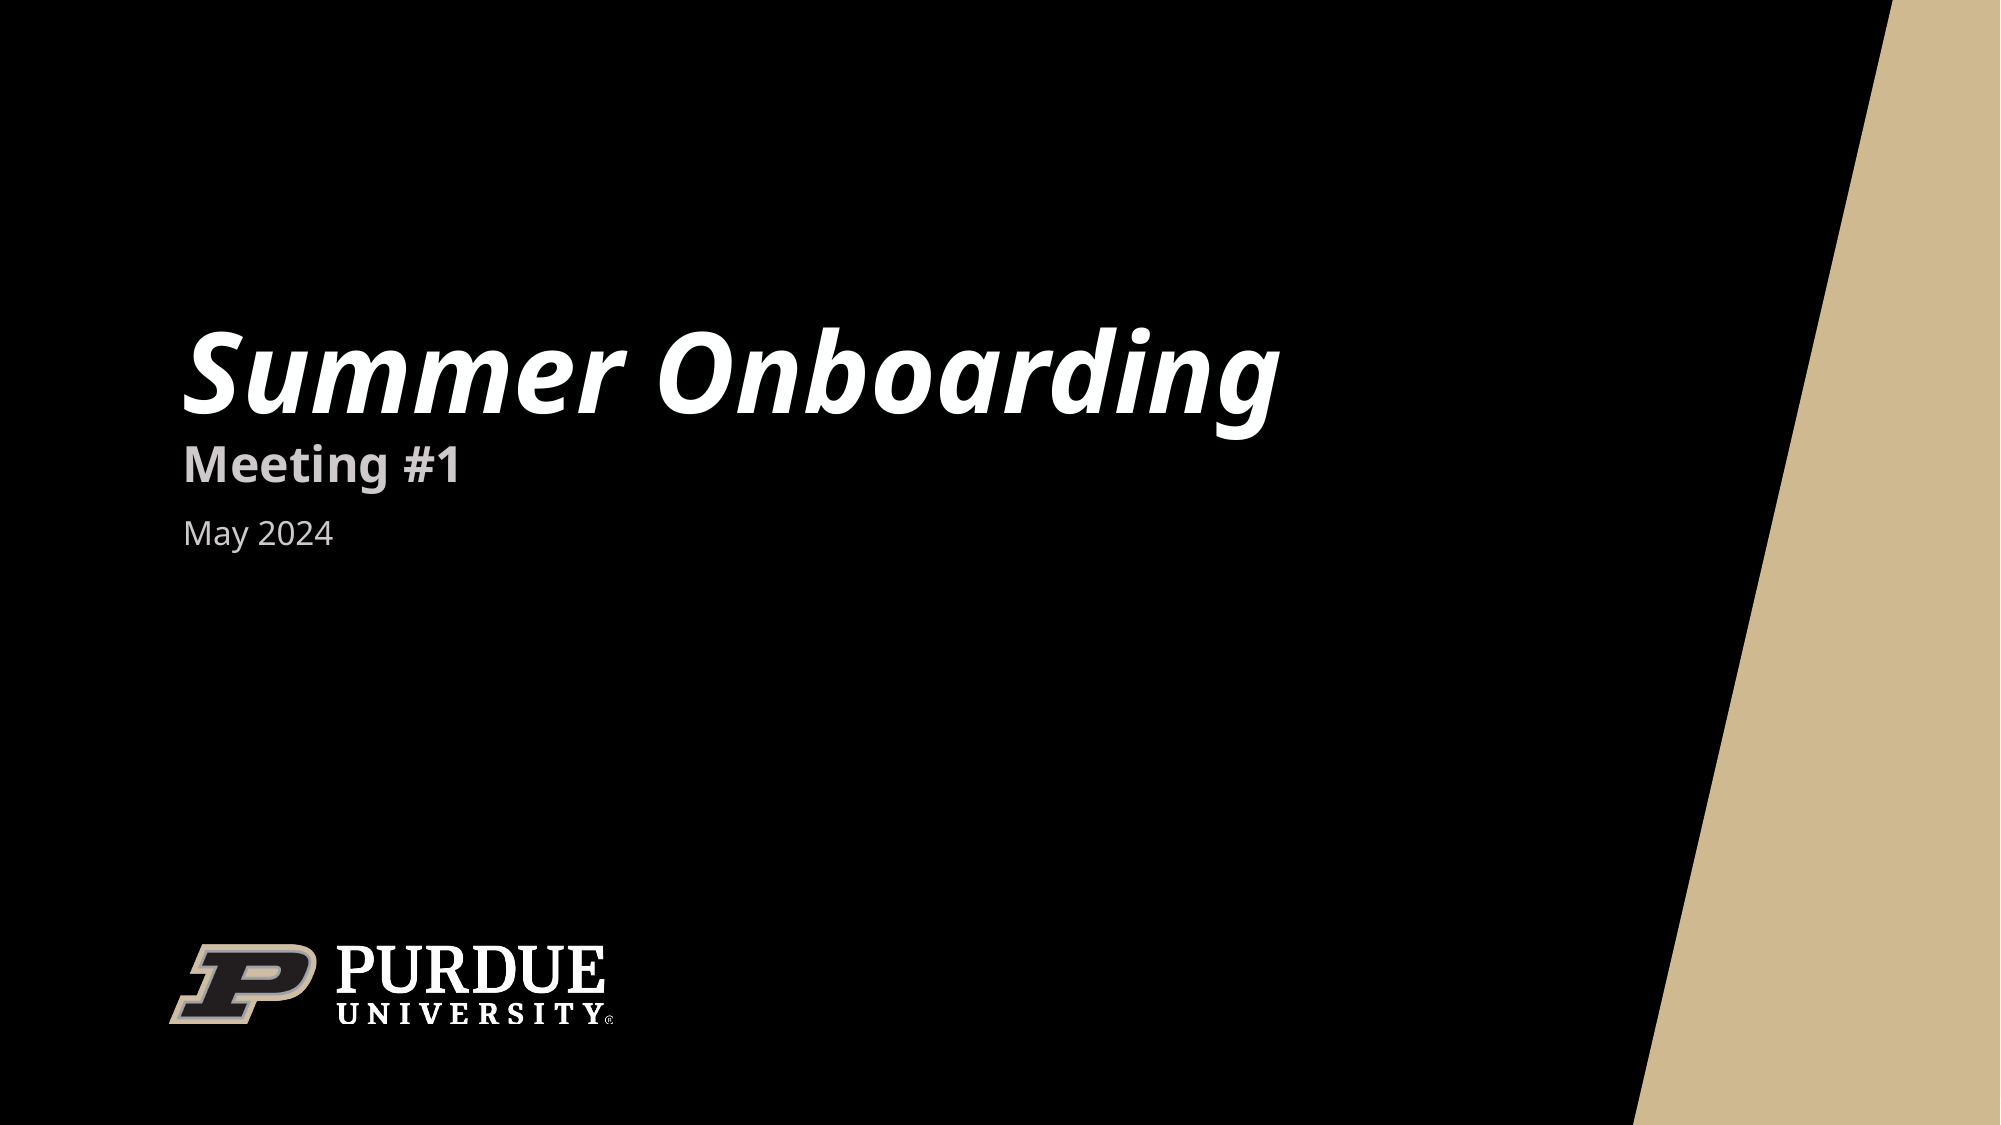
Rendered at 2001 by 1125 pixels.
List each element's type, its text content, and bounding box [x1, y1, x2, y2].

list Meeting #1 [167, 431, 1442, 505]
title Summer Onboarding [167, 328, 1442, 427]
list May 2024 [167, 509, 1442, 584]
